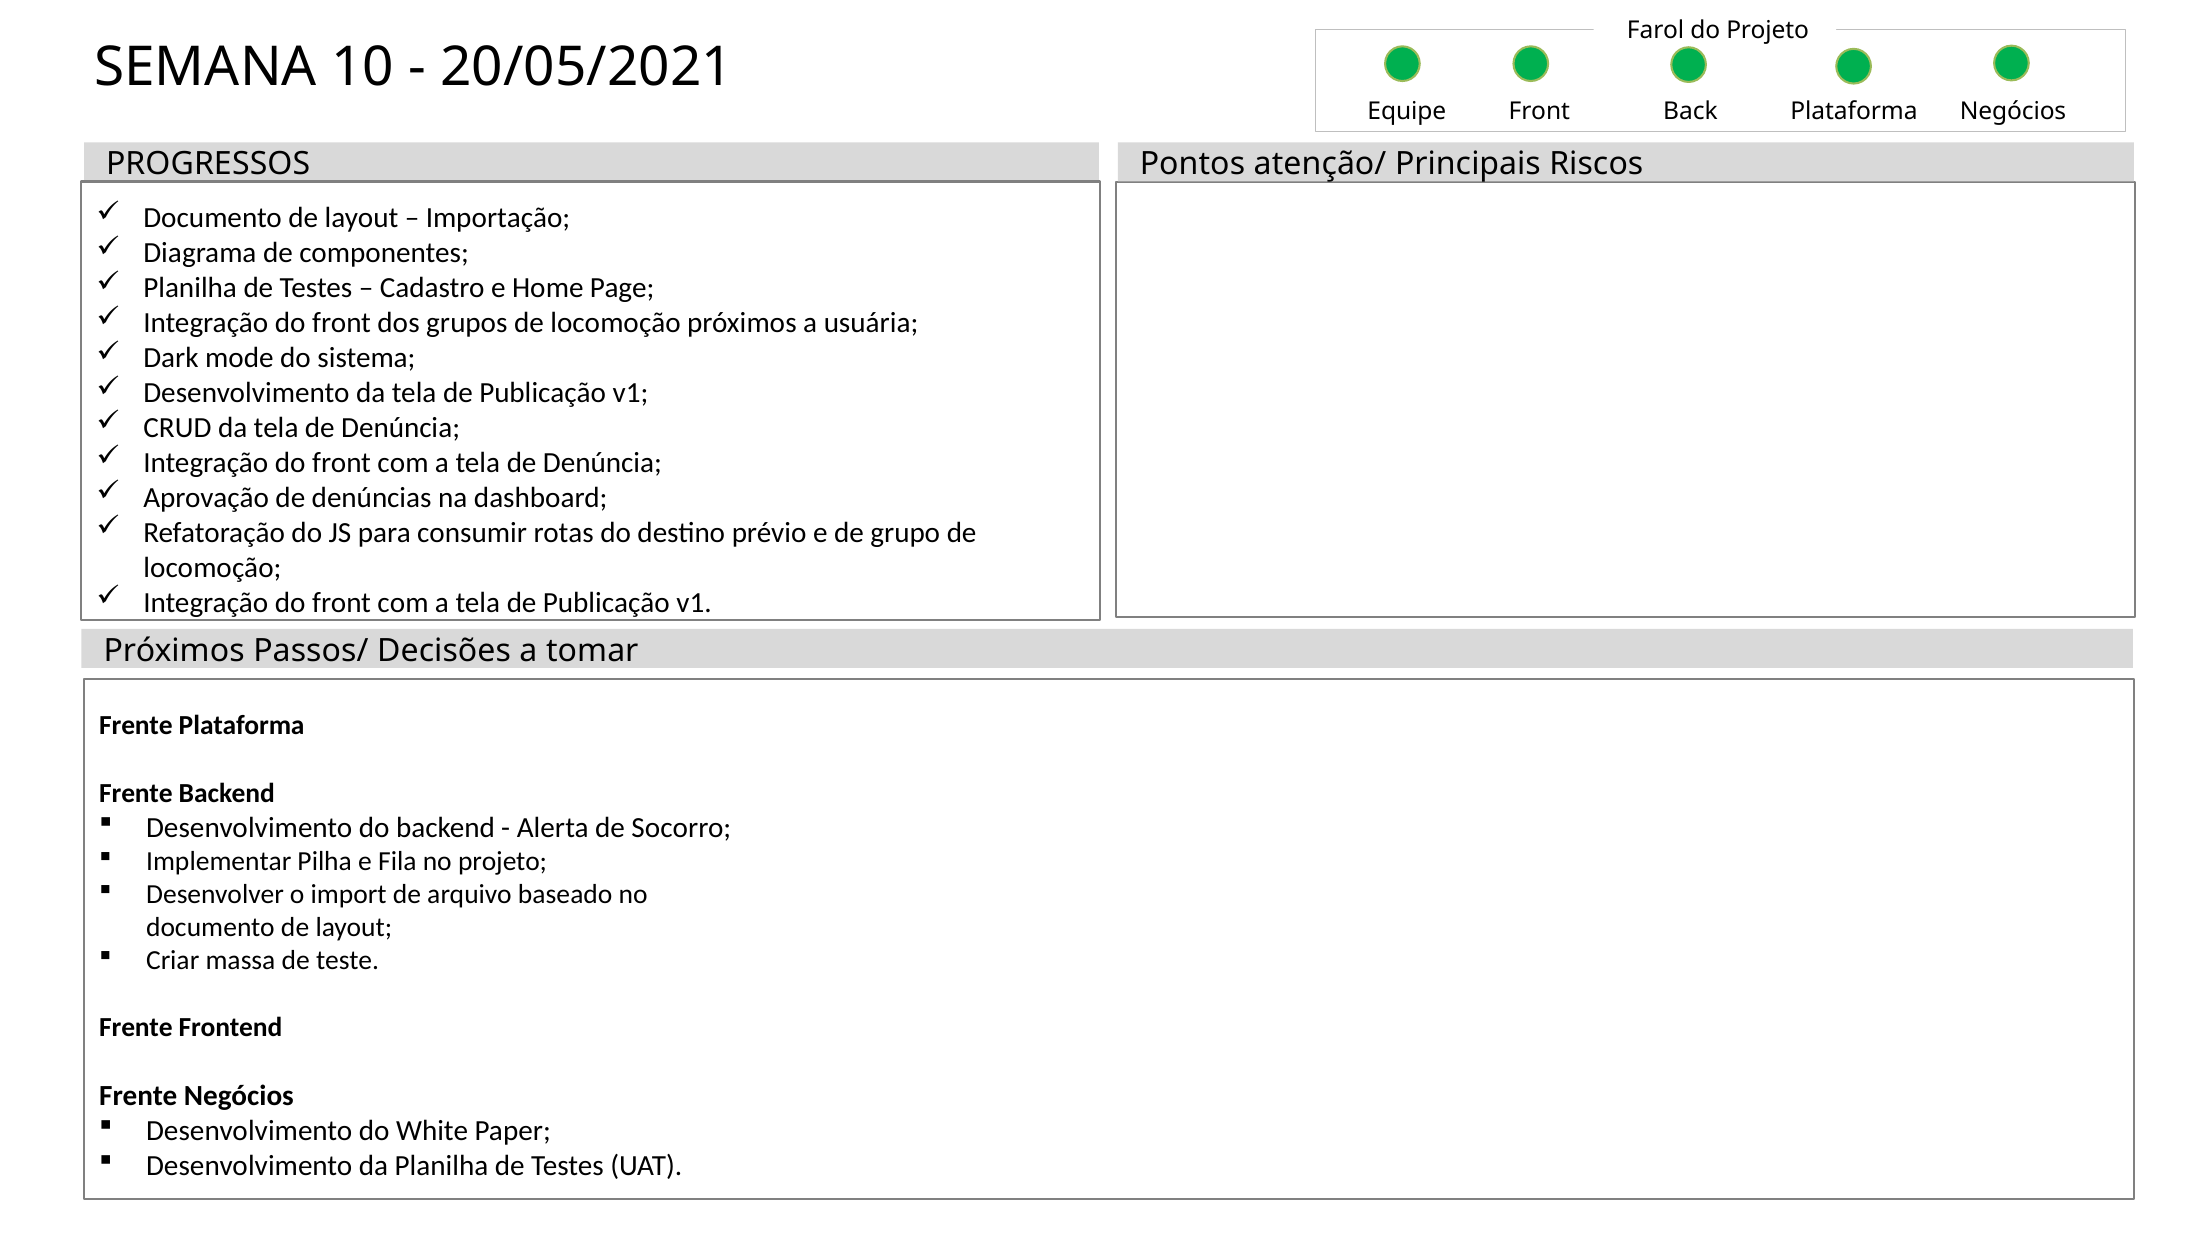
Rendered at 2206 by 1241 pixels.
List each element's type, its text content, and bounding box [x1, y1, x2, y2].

text_box Frente Plataforma Frente Backend Desenvolvimento do backend - Alerta de Socorro; Implementar Pilha e Fila no projeto; Desenvolver o import de arquivo baseado no documento de layout; Criar massa de teste. Frente Frontend Frente Negócios Desenvolvimento do White Paper; Desenvolvimento da Planilha de Testes (UAT). [82, 677, 2136, 1201]
text_box Pontos atenção/ Principais Riscos [1117, 142, 2134, 182]
title SEMANA 10 - 20/05/2021 [77, 30, 2062, 162]
text_box Farol do Projeto [1592, 6, 1838, 45]
text_box [1114, 179, 2137, 619]
text_box Documento de layout – Importação; Diagrama de componentes; Planilha de Testes – Cadastro e Home Page; Integração do front dos grupos de locomoção próximos a usuária; Dark mode do sistema; Desenvolvimento da tela de Publicação v1; CRUD da tela de Denúncia; Integração do front com a tela de Denúncia; Aprovação de denúncias na dashboard; Refatoração do JS para consumir rotas do destino prévio e de grupo de locomoção; Integração do front com a tela de Publicação v1. [79, 179, 1102, 622]
text_box PROGRESSOS [84, 142, 1099, 179]
text_box Próximos Passos/ Decisões a tomar [81, 628, 2133, 668]
text_box [1313, 27, 2127, 133]
